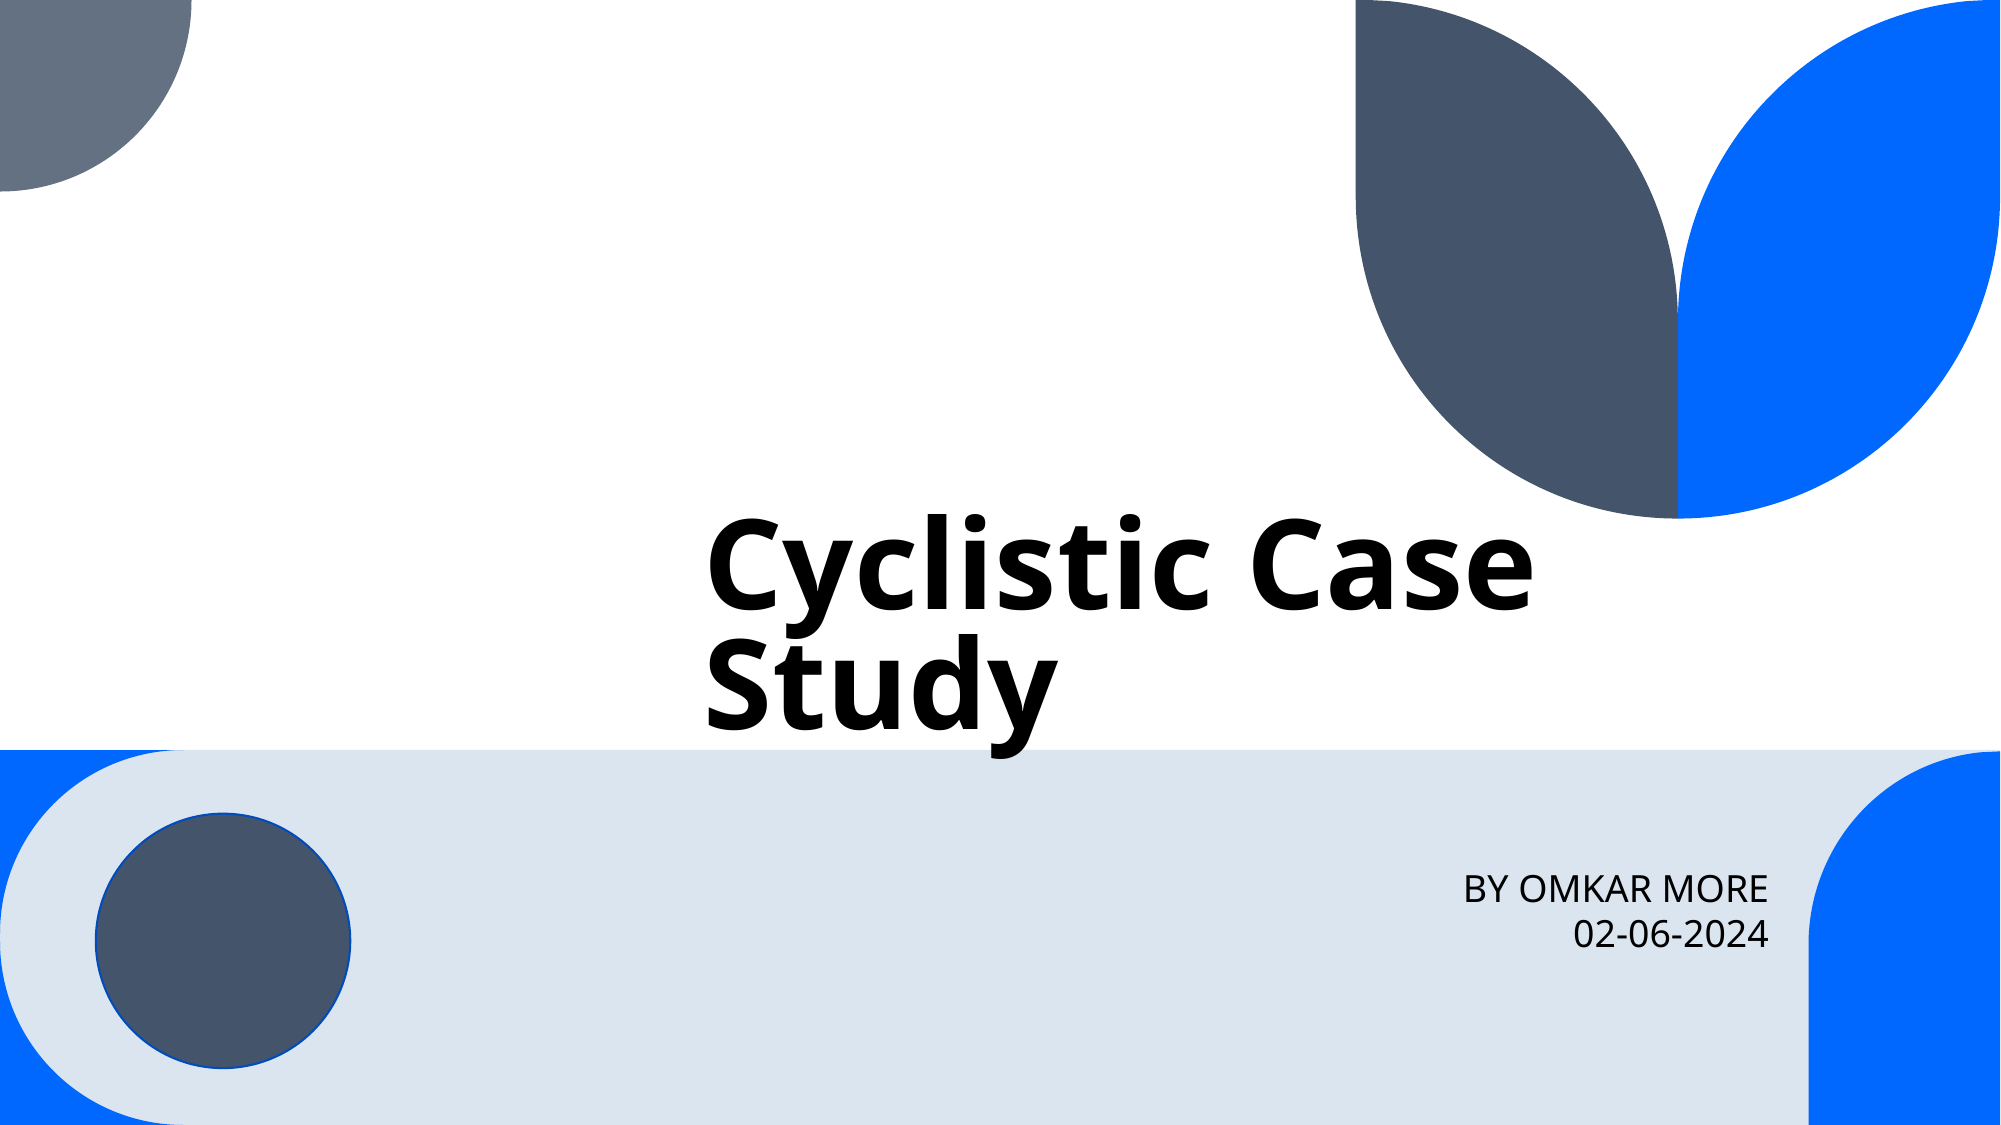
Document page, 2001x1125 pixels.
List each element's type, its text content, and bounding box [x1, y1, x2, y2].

text_box BY OMKAR MORE 02-06-2024 [1135, 858, 1784, 1008]
title Cyclistic Case Study [688, 133, 1853, 762]
